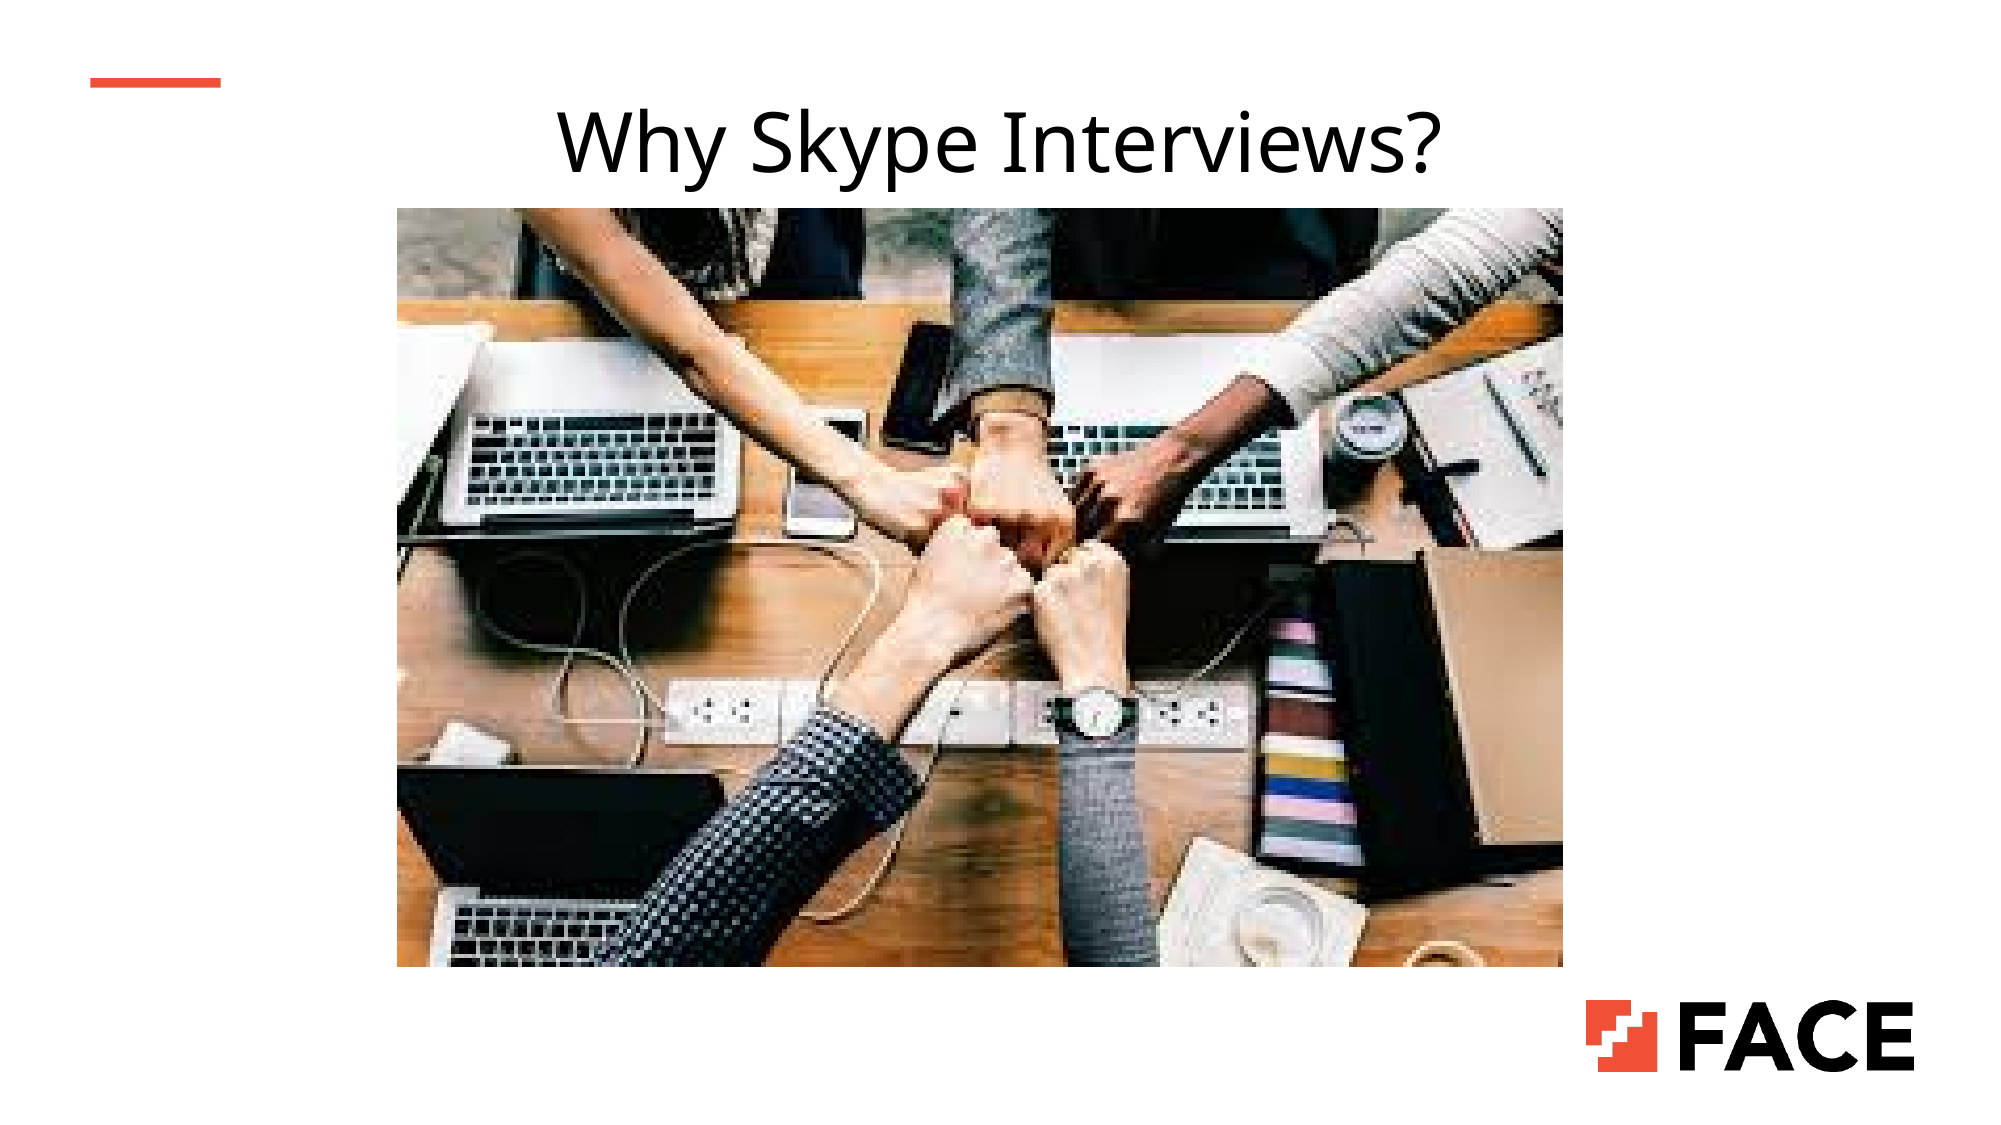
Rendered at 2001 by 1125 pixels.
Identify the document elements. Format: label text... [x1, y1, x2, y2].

picture [1586, 1000, 1915, 1072]
text_box [88, 76, 99, 90]
title Why Skype Interviews? [99, 45, 1900, 233]
picture [397, 207, 1564, 967]
